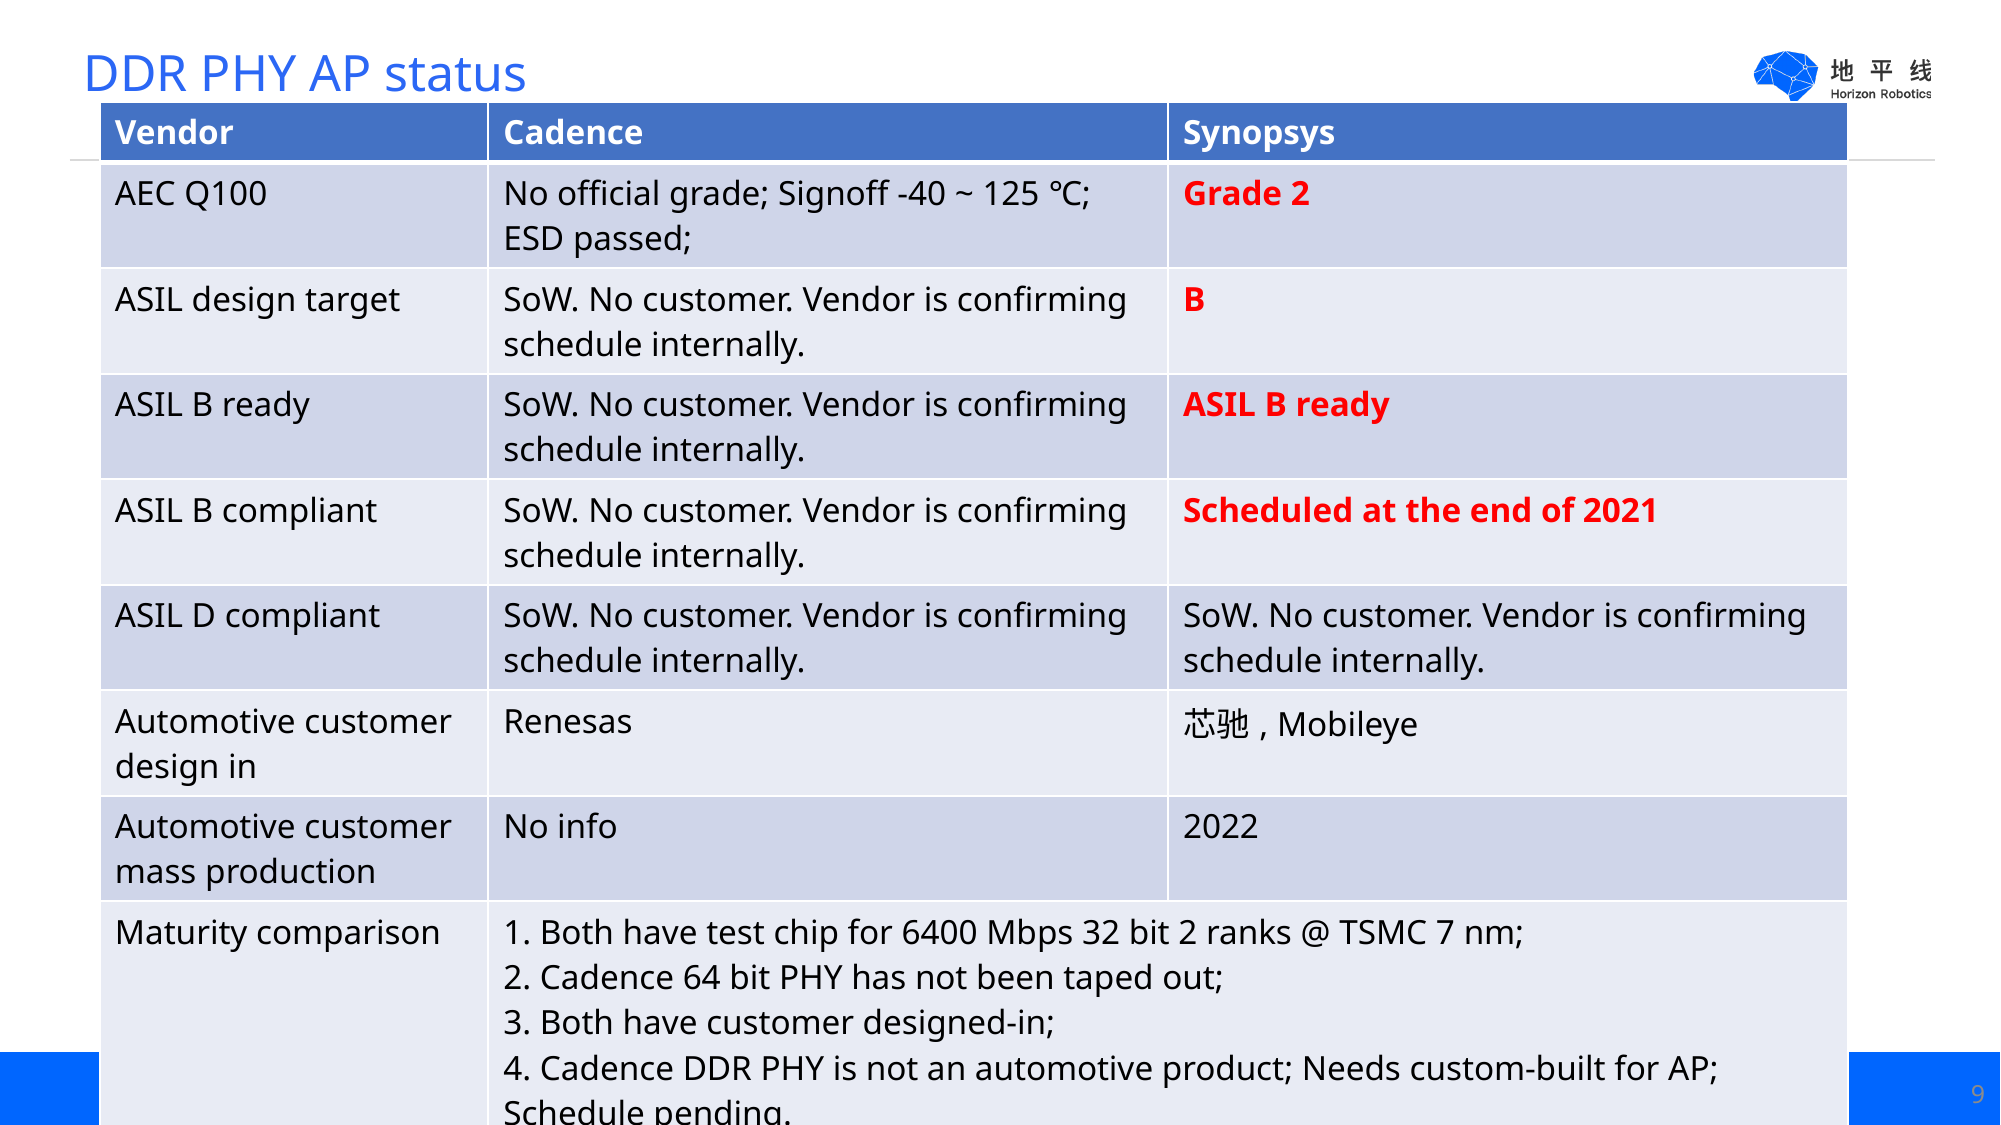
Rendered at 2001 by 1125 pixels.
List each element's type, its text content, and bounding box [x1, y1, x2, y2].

table_cell SoW. No customer. Vendor is confirming schedule internally. [489, 269, 1167, 373]
table_cell No info [489, 797, 1167, 900]
table_cell ASIL B ready [1169, 375, 1847, 478]
table_cell SoW. No customer. Vendor is confirming schedule internally. [489, 375, 1167, 478]
table_cell 2022 [1169, 797, 1847, 900]
table_cell 1. Both have test chip for 6400 Mbps 32 bit 2 ranks @ TSMC 7 nm; 2. Cadence 64 bit PHY has not been taped out; 3. Both have customer designed-in; 4. Cadence DDR PHY is not an automotive product; Needs custom-built for AP; Schedule pending. [489, 902, 1847, 1125]
table_cell SoW. No customer. Vendor is confirming schedule internally. [489, 586, 1167, 689]
table_cell 芯驰, Mobileye [1169, 691, 1847, 795]
table_cell Automotive customer mass production [101, 797, 487, 900]
table_header Cadence [489, 103, 1167, 160]
table_cell SoW. No customer. Vendor is confirming schedule internally. [1169, 586, 1847, 689]
slide_number 9 [1849, 1065, 2000, 1125]
table_cell No official grade; Signoff -40 ~ 125 ℃; ESD passed; [489, 165, 1167, 267]
table_header Vendor [101, 103, 487, 160]
table_cell ASIL B compliant [101, 480, 487, 584]
table_cell Scheduled at the end of 2021 [1169, 480, 1847, 584]
table_cell Automotive customer design in [101, 691, 487, 795]
table_cell ASIL B ready [101, 375, 487, 478]
table_cell B [1169, 269, 1847, 373]
table_cell SoW. No customer. Vendor is confirming schedule internally. [489, 480, 1167, 584]
table_cell AEC Q100 [101, 165, 487, 267]
table_cell ASIL D compliant [101, 586, 487, 689]
title DDR PHY AP status [69, 40, 1654, 102]
table_header Synopsys [1169, 103, 1847, 160]
table_cell ASIL design target [101, 269, 487, 373]
table_cell Grade 2 [1169, 165, 1847, 267]
table_cell Renesas [489, 691, 1167, 795]
table_cell Maturity comparison [101, 902, 487, 1125]
